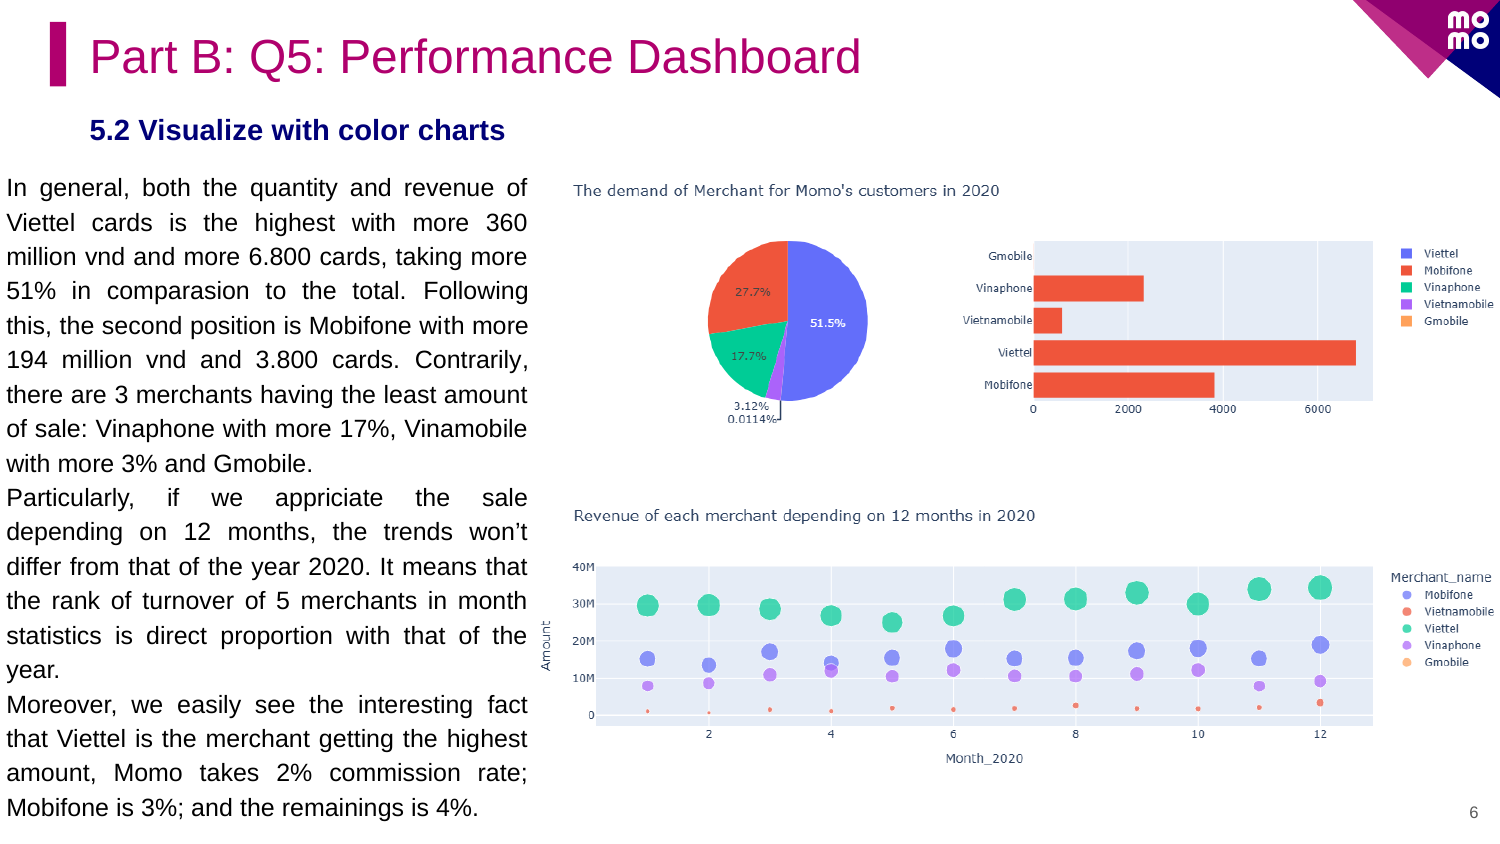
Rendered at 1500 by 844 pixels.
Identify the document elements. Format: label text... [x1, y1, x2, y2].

picture [524, 150, 1500, 472]
list In general, both the quantity and revenue of Viettel cards is the highest with more 360 million vnd and more 6.800 cards, taking more 51% in comparasion to the total. Following this, the second position is Mobifone with more 194 million vnd and 3.800 cards. Contrarily, there are 3 merchants having the least amount of sale: Vinaphone with more 17%, Vinamobile with more 3% and Gmobile. Particularly, if we appriciate the sale depending on 12 months, the trends won’t differ from that of the year 2020. It means that the rank of turnover of 5 merchants in month statistics is direct proportion with that of the year. Moreover, we easily see the interesting fact that Viettel is the merchant getting the highest amount, Momo takes 2% commission rate; Mobifone is 3%; and the remainings is 4%. [0, 152, 544, 830]
title Part B: Q5: Performance Dashboard [74, 21, 1388, 86]
slide_number 6 [1403, 804, 1494, 844]
picture [524, 475, 1500, 797]
subtitle 5.2 Visualize with color charts [74, 86, 1449, 166]
picture [1448, 11, 1489, 49]
